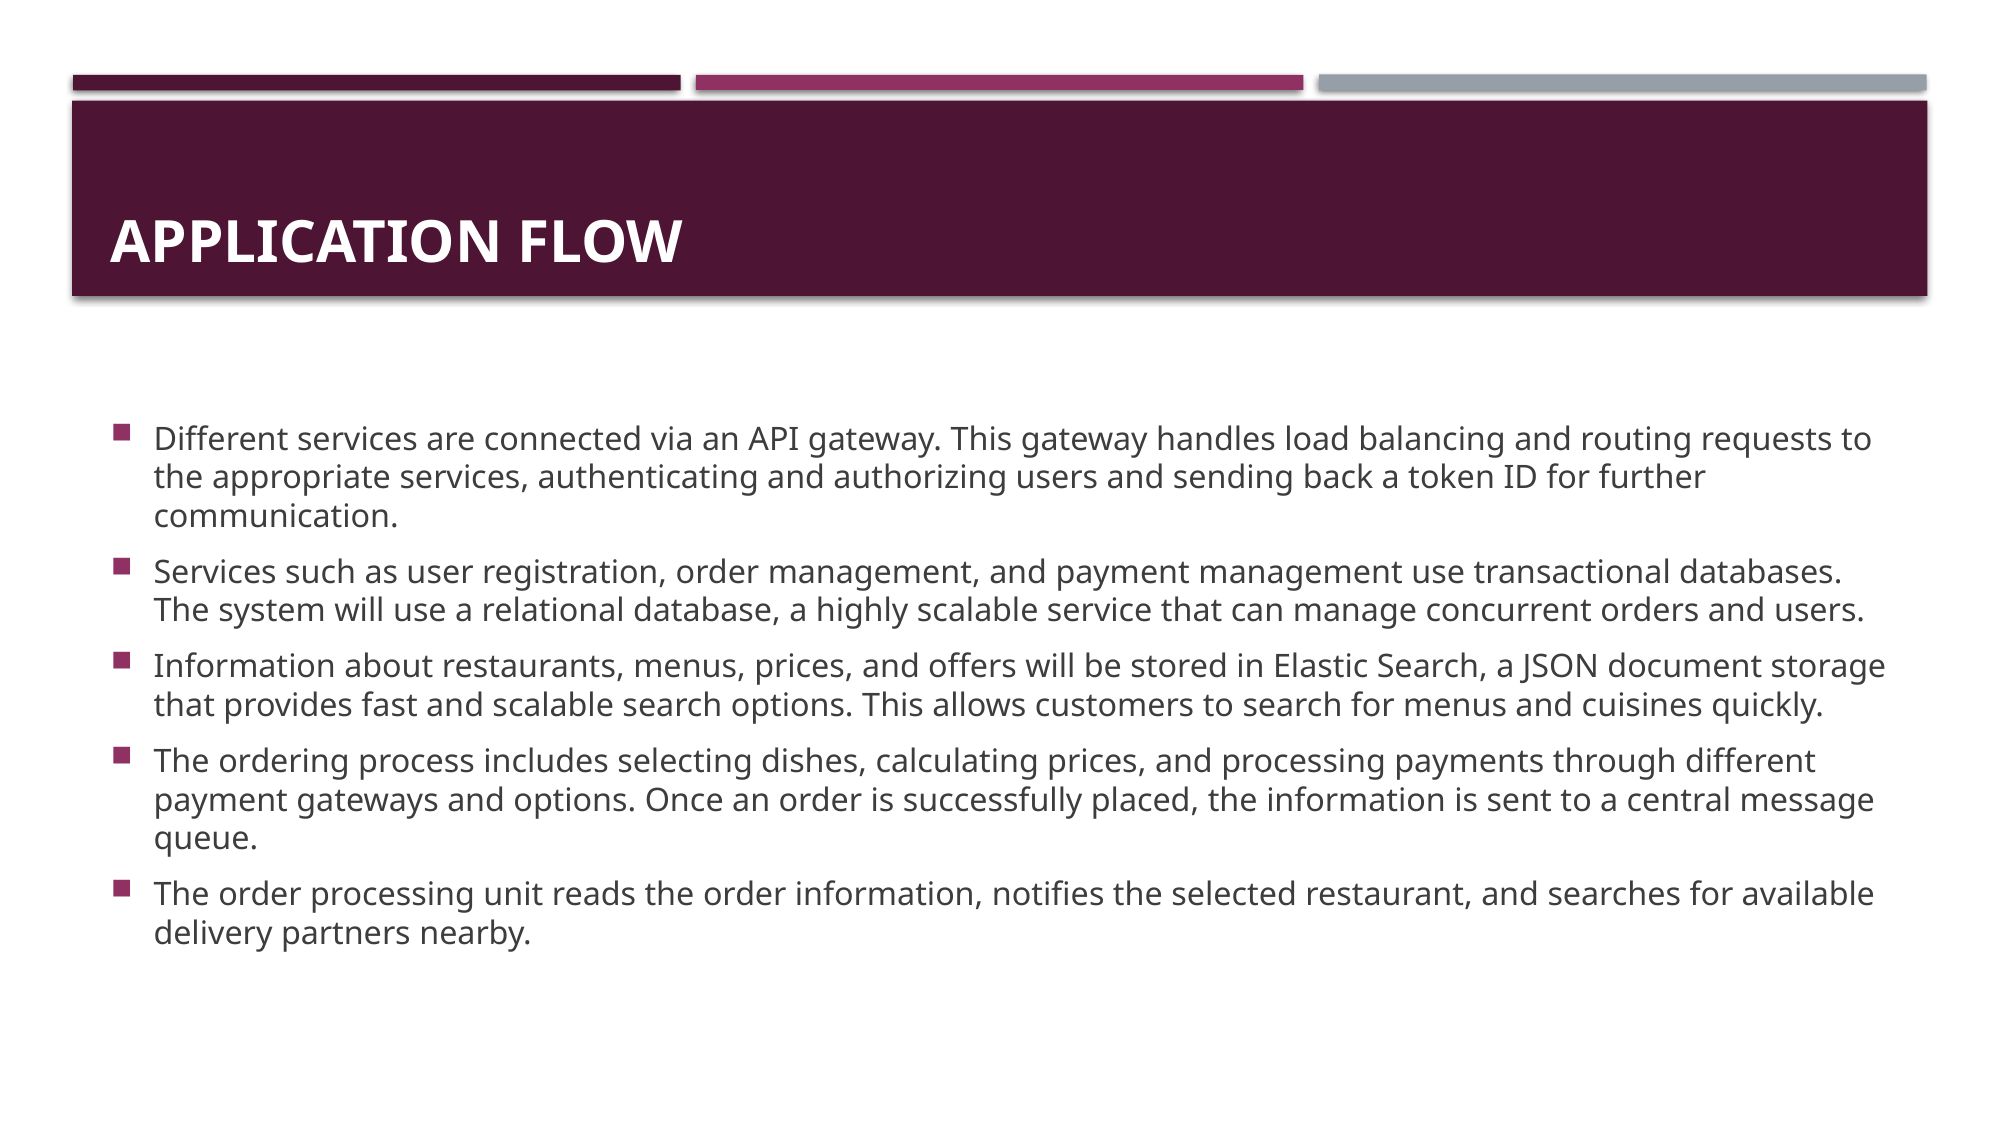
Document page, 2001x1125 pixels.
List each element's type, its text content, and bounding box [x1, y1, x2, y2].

title Application Flow [95, 115, 1905, 282]
list Different services are connected via an API gateway. This gateway handles load balancing and routing requests to the appropriate services, authenticating and authorizing users and sending back a token ID for further communication. Services such as user registration, order management, and payment management use transactional databases. The system will use a relational database, a highly scalable service that can manage concurrent orders and users. Information about restaurants, menus, prices, and offers will be stored in Elastic Search, a JSON document storage that provides fast and scalable search options. This allows customers to search for menus and cuisines quickly. The ordering process includes selecting dishes, calculating prices, and processing payments through different payment gateways and options. Once an order is successfully placed, the information is sent to a central message queue. The order processing unit reads the order information, notifies the selected restaurant, and searches for available delivery partners nearby. [95, 410, 1905, 1014]
